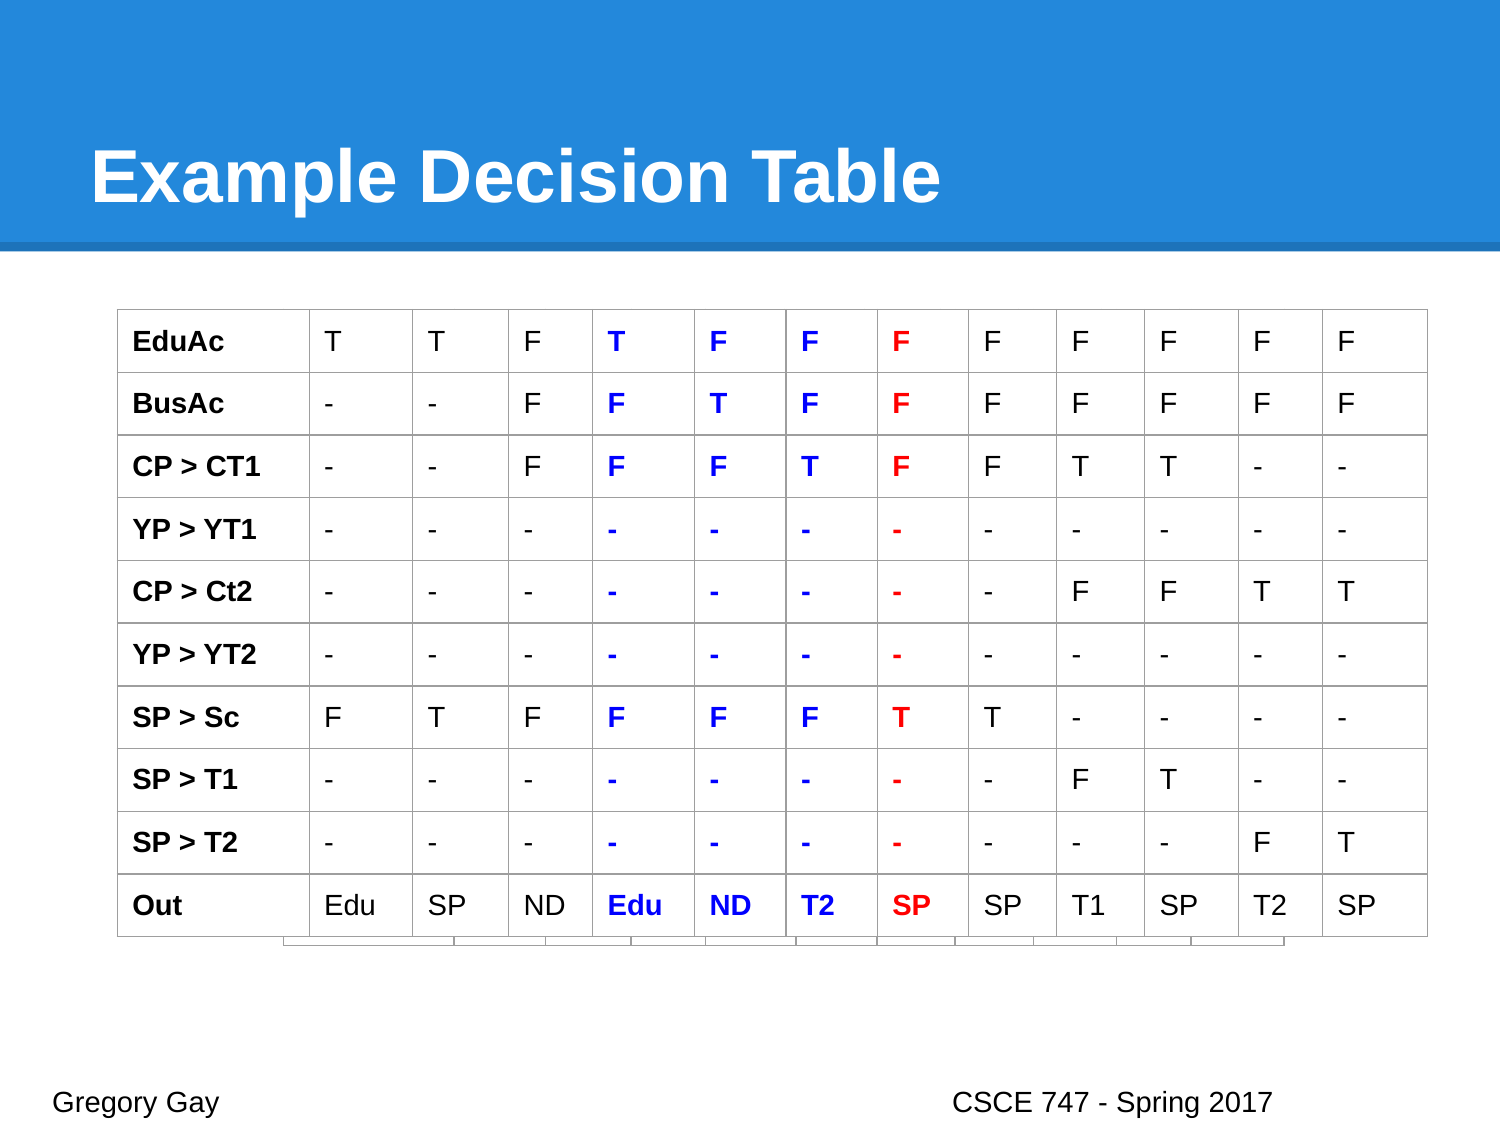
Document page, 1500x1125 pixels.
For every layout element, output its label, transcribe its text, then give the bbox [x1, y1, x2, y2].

table_cell T [1239, 561, 1322, 622]
table_cell YP > YT1 [118, 498, 309, 560]
table_cell - [1239, 749, 1322, 811]
table_cell - [310, 436, 412, 497]
table_cell - [509, 498, 592, 560]
table_cell - [310, 749, 412, 811]
table_cell F [593, 687, 694, 748]
table_cell - [878, 498, 968, 560]
table_cell - [1145, 812, 1238, 873]
table_cell F [969, 373, 1056, 434]
table_cell - [1145, 624, 1238, 685]
table_cell Edu [455, 937, 545, 945]
table_cell Edu [310, 875, 412, 936]
table_cell F [695, 436, 785, 497]
table_cell F [1057, 561, 1144, 622]
table_cell T [1145, 749, 1238, 811]
table_cell CP > CT1 [118, 436, 309, 497]
table_cell - [593, 812, 694, 873]
table_cell Out [284, 937, 453, 945]
table_cell - [1239, 498, 1322, 560]
table_cell - [1239, 436, 1322, 497]
table_cell - [1239, 687, 1322, 748]
table_cell T [878, 687, 968, 748]
table_cell - [1323, 749, 1427, 811]
table_cell SP [878, 937, 954, 945]
table_cell F [593, 373, 694, 434]
table_cell T [413, 687, 508, 748]
table_cell F [1323, 373, 1427, 434]
table_cell T [1145, 436, 1238, 497]
table_cell - [1057, 498, 1144, 560]
table_cell SP > Sc [118, 687, 309, 748]
table_cell - [310, 561, 412, 622]
table_header F [1145, 310, 1238, 372]
table_cell - [509, 749, 592, 811]
table_cell T1 [1057, 875, 1144, 936]
table_cell - [969, 498, 1056, 560]
table_cell F [969, 436, 1056, 497]
table_cell - [593, 498, 694, 560]
table_cell F [787, 373, 877, 434]
table_cell - [310, 812, 412, 873]
table_cell - [969, 561, 1056, 622]
table_cell - [413, 373, 508, 434]
table_cell SP > T2 [118, 812, 309, 873]
table_cell - [413, 624, 508, 685]
table_cell - [1239, 624, 1322, 685]
table_cell T [695, 373, 785, 434]
table_cell SP [1034, 937, 1116, 945]
table_cell - [1323, 624, 1427, 685]
table_header F [695, 310, 785, 372]
table_cell T2 [1239, 875, 1322, 936]
table_cell SP [1192, 937, 1283, 945]
table_cell - [969, 624, 1056, 685]
table_cell - [695, 624, 785, 685]
table_cell ND [509, 875, 592, 936]
table_cell T [787, 436, 877, 497]
table_cell - [1323, 436, 1427, 497]
table_cell - [1145, 687, 1238, 748]
table_cell Out [118, 875, 309, 936]
table_cell - [878, 812, 968, 873]
table_cell - [1323, 687, 1427, 748]
table_cell F [310, 687, 412, 748]
table_cell F [509, 436, 592, 497]
table_header F [1239, 310, 1322, 372]
table_header F [787, 310, 877, 372]
table_cell F [593, 436, 694, 497]
table_cell - [969, 749, 1056, 811]
table_cell - [878, 749, 968, 811]
table_cell - [310, 373, 412, 434]
table_header F [969, 310, 1056, 372]
table_cell - [787, 749, 877, 811]
table_cell F [1145, 373, 1238, 434]
table_cell SP [632, 937, 705, 945]
table_cell F [1239, 812, 1322, 873]
table_cell - [695, 749, 785, 811]
table_cell SP [413, 875, 508, 936]
table_cell - [310, 498, 412, 560]
table_header F [1057, 310, 1144, 372]
table_cell T1 [956, 937, 1033, 945]
table_cell - [509, 561, 592, 622]
table_cell F [878, 436, 968, 497]
table_cell SP [969, 875, 1056, 936]
table_cell - [593, 624, 694, 685]
table_cell - [310, 624, 412, 685]
table_cell - [413, 561, 508, 622]
table_cell F [1057, 749, 1144, 811]
table_cell - [1323, 498, 1427, 560]
table_cell - [787, 812, 877, 873]
table_header F [1323, 310, 1427, 372]
table_cell F [509, 373, 592, 434]
table_cell Edu [593, 875, 694, 936]
table_cell - [413, 749, 508, 811]
table_cell SP [1145, 875, 1238, 936]
table_cell T [969, 687, 1056, 748]
table_header EduAc [118, 310, 309, 372]
title Example Decision Table [75, 45, 1425, 233]
table_header F [878, 310, 968, 372]
table_cell T [1323, 561, 1427, 622]
table_cell - [593, 749, 694, 811]
table_cell ND [797, 937, 876, 945]
table_cell - [787, 624, 877, 685]
table_cell T [1323, 812, 1427, 873]
table_cell YP > YT2 [118, 624, 309, 685]
table_cell - [1057, 687, 1144, 748]
table_cell - [878, 624, 968, 685]
table_cell SP [1323, 875, 1427, 936]
table_cell F [509, 687, 592, 748]
table_cell - [413, 812, 508, 873]
table_cell F [1239, 373, 1322, 434]
table_cell SP [546, 937, 630, 945]
table_cell T2 [787, 875, 877, 936]
table_header T [593, 310, 694, 372]
table_header T [310, 310, 412, 372]
table_cell CP > Ct2 [118, 561, 309, 622]
table_cell - [593, 561, 694, 622]
table_cell - [1145, 498, 1238, 560]
table_cell - [1057, 812, 1144, 873]
table_cell - [413, 498, 508, 560]
table_cell - [878, 561, 968, 622]
table_cell - [1057, 624, 1144, 685]
table_cell - [509, 812, 592, 873]
table_cell T [1057, 436, 1144, 497]
table_cell - [413, 436, 508, 497]
table_cell - [969, 812, 1056, 873]
table_cell SP > T1 [118, 749, 309, 811]
table_cell SP [878, 875, 968, 936]
table_cell F [1057, 373, 1144, 434]
table_cell - [695, 561, 785, 622]
text_box Gregory Gay CSCE 747 - Spring 2017 18 [37, 1068, 1463, 1114]
table_header T [413, 310, 508, 372]
table_cell ND [695, 875, 785, 936]
table_cell F [878, 373, 968, 434]
table_cell - [787, 561, 877, 622]
table_cell - [695, 498, 785, 560]
table_cell F [695, 687, 785, 748]
table_cell Edu [706, 937, 795, 945]
table_header F [509, 310, 592, 372]
table_cell F [787, 687, 877, 748]
table_cell F [1145, 561, 1238, 622]
table_cell - [787, 498, 877, 560]
table_cell - [509, 624, 592, 685]
table_cell T2 [1117, 937, 1190, 945]
table_cell - [695, 812, 785, 873]
table_cell BusAc [118, 373, 309, 434]
